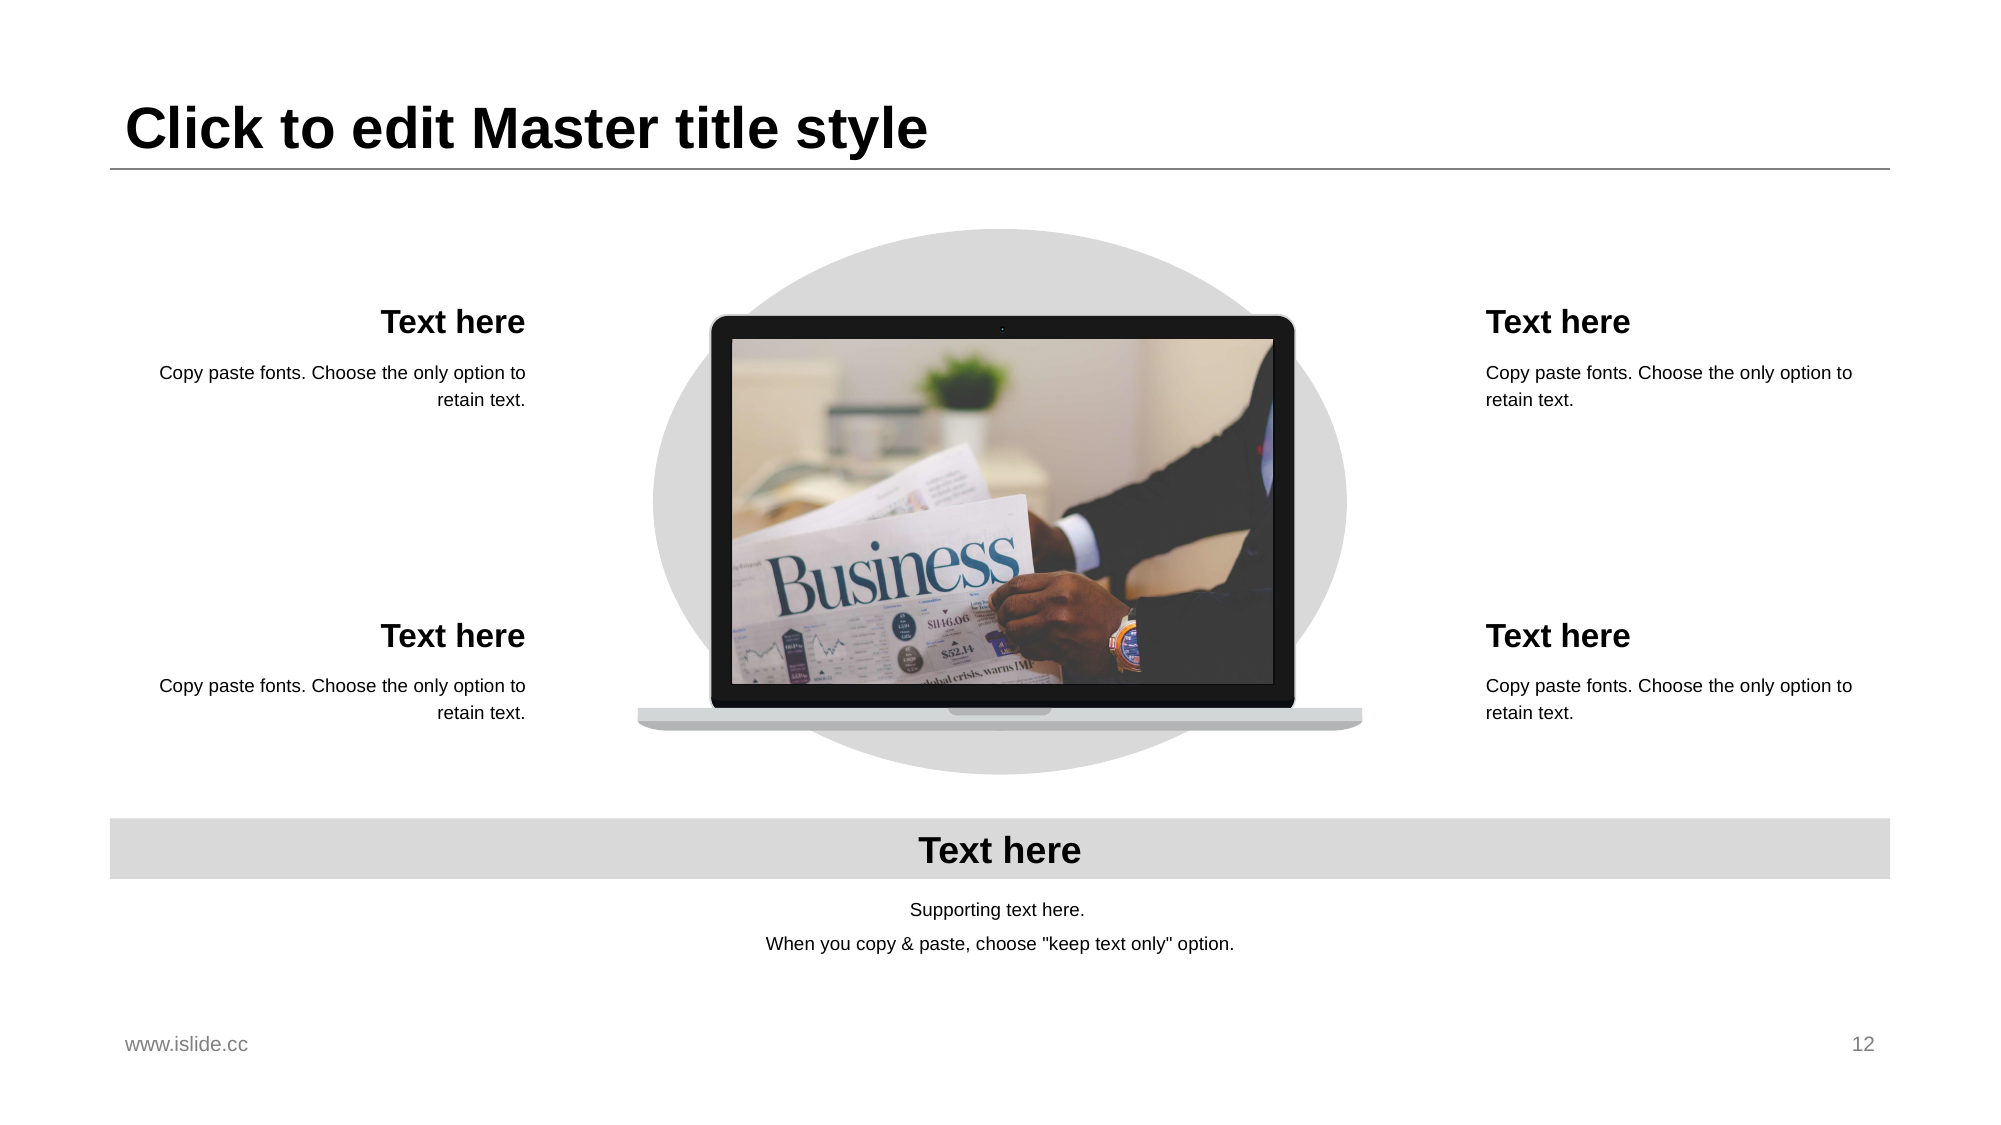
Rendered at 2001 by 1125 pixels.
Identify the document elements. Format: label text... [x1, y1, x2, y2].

title Click to edit Master title style [109, 0, 1890, 169]
footer www.islide.cc [109, 1026, 790, 1060]
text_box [109, 228, 1891, 1004]
slide_number 12 [1412, 1026, 1890, 1060]
